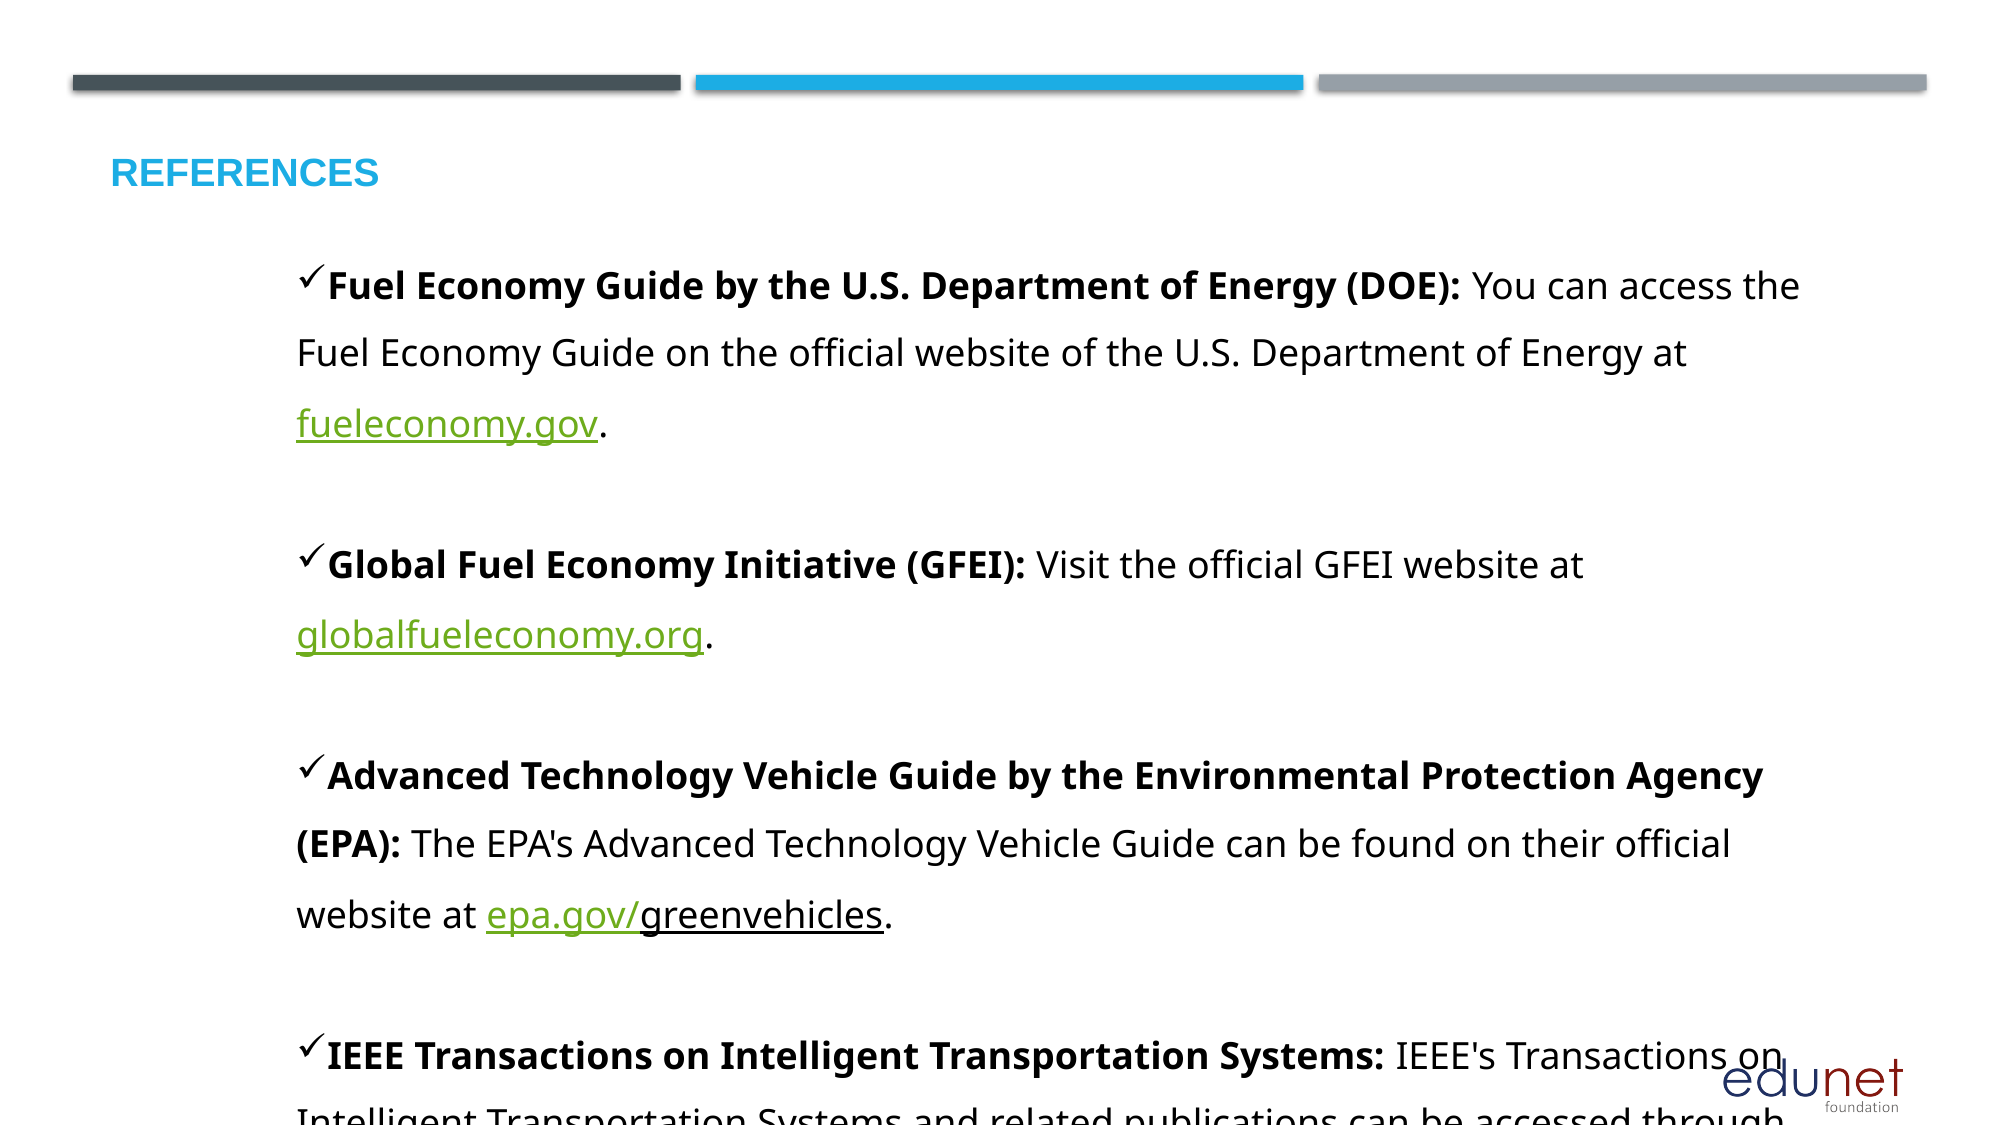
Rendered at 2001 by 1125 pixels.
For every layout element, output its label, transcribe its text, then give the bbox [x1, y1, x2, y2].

text_box Fuel Economy Guide by the U.S. Department of Energy (DOE): You can access the Fuel Economy Guide on the official website of the U.S. Department of Energy at fueleconomy.gov. Global Fuel Economy Initiative (GFEI): Visit the official GFEI website at globalfueleconomy.org. Advanced Technology Vehicle Guide by the Environmental Protection Agency (EPA): The EPA's Advanced Technology Vehicle Guide can be found on their official website at epa.gov/greenvehicles. IEEE Transactions on Intelligent Transportation Systems: IEEE's Transactions on Intelligent Transportation Systems and related publications can be accessed through the IEEE Xplore Digital Library at ieeexplore.ieee.org. You may need institutional access or a subscription to view full articles. [281, 232, 1844, 1125]
title References [95, 115, 1905, 203]
picture [1844, 1056, 1905, 1116]
